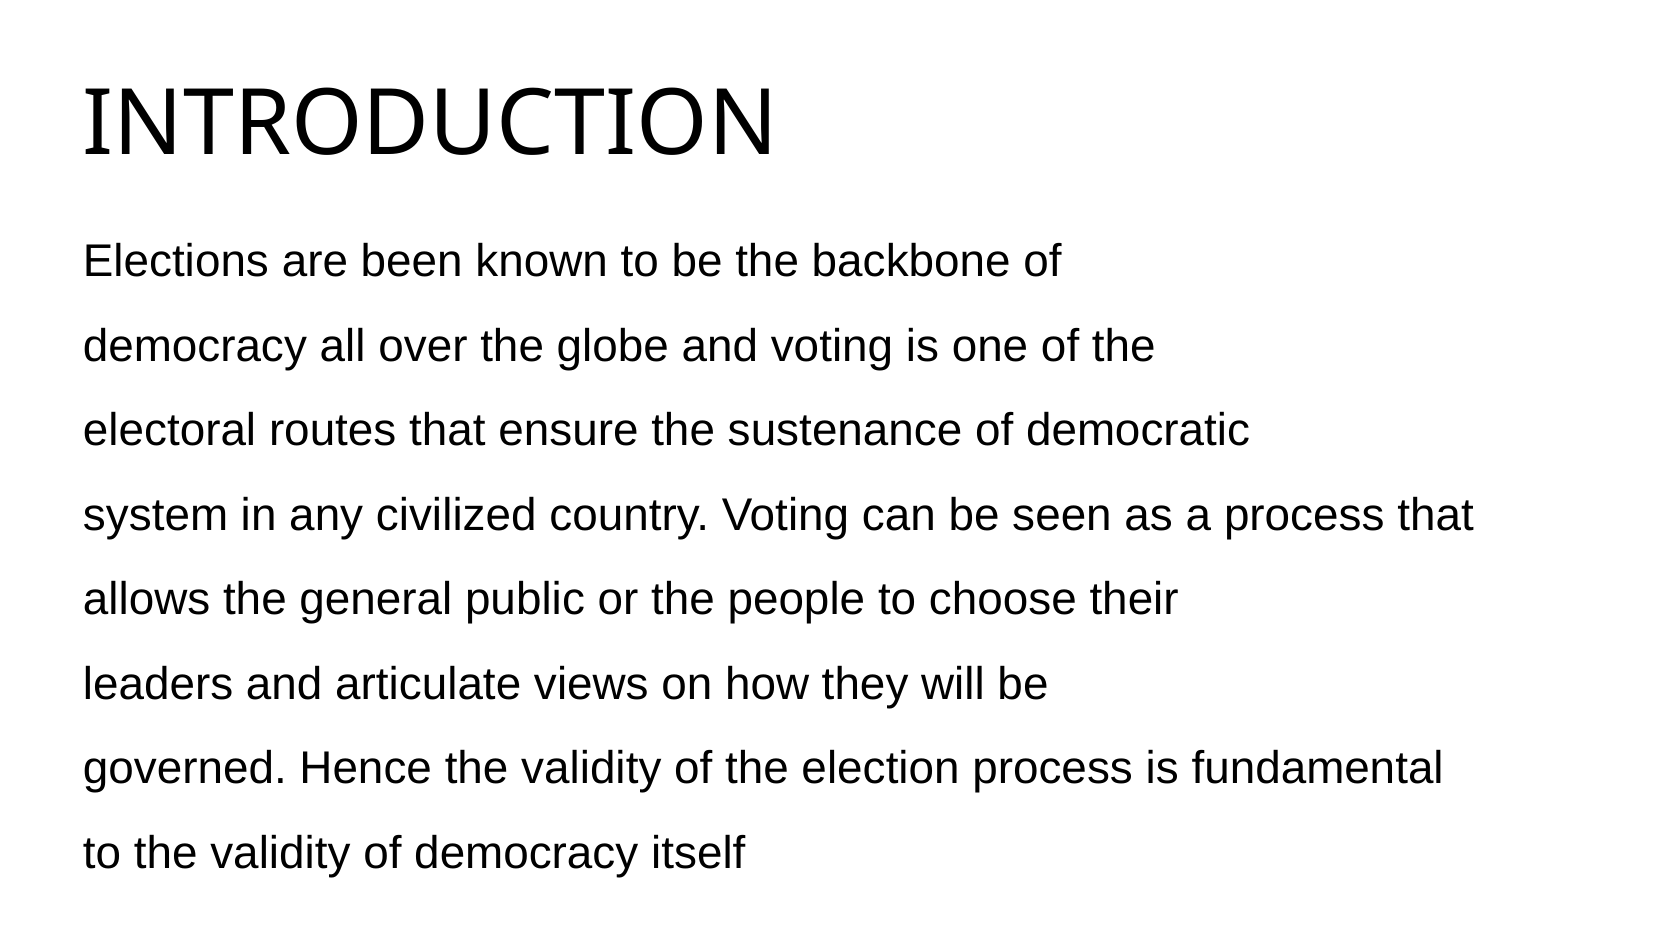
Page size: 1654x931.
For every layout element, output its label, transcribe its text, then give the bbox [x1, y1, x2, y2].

text_box Elections are been known to be the backbone of democracy all over the globe and voting is one of the electoral routes that ensure the sustenance of democratic system in any civilized country. Voting can be seen as a process that allows the general public or the people to choose their leaders and articulate views on how they will be governed. Hence the validity of the election process is fundamental to the validity of democracy itself [65, 230, 1554, 771]
text_box INTRODUCTION [82, 62, 1571, 173]
